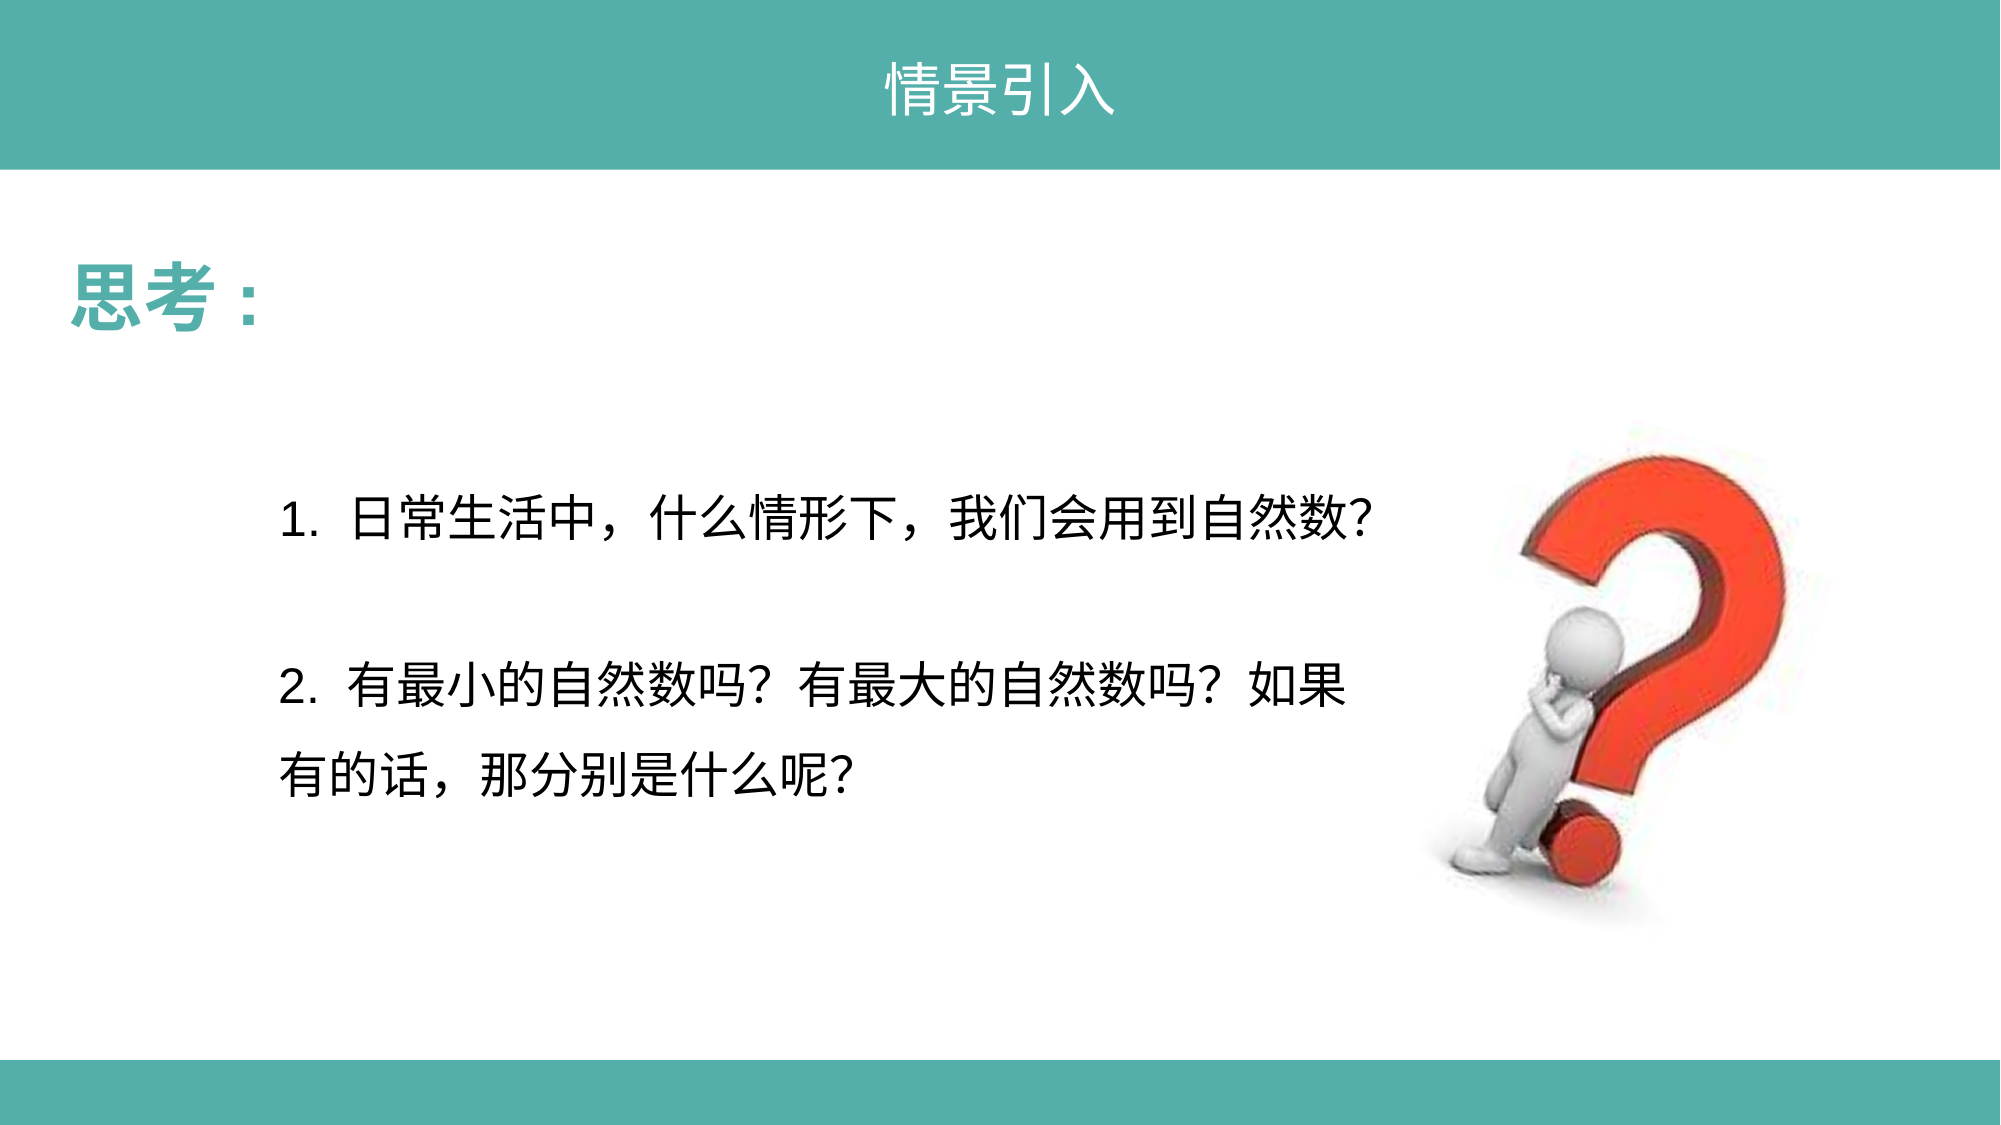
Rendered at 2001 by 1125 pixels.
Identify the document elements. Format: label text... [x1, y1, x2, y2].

text_box 1. 日常生活中，什么情形下，我们会用到自然数？ [265, 473, 1409, 560]
text_box [0, 169, 2000, 1061]
text_box 情景引入 [838, 45, 1162, 131]
picture [1343, 378, 1878, 1005]
text_box 思考: [53, 243, 277, 349]
text_box 2. 有最小的自然数吗？有最大的自然数吗？如果有的话，那分别是什么呢？ [264, 616, 1409, 812]
